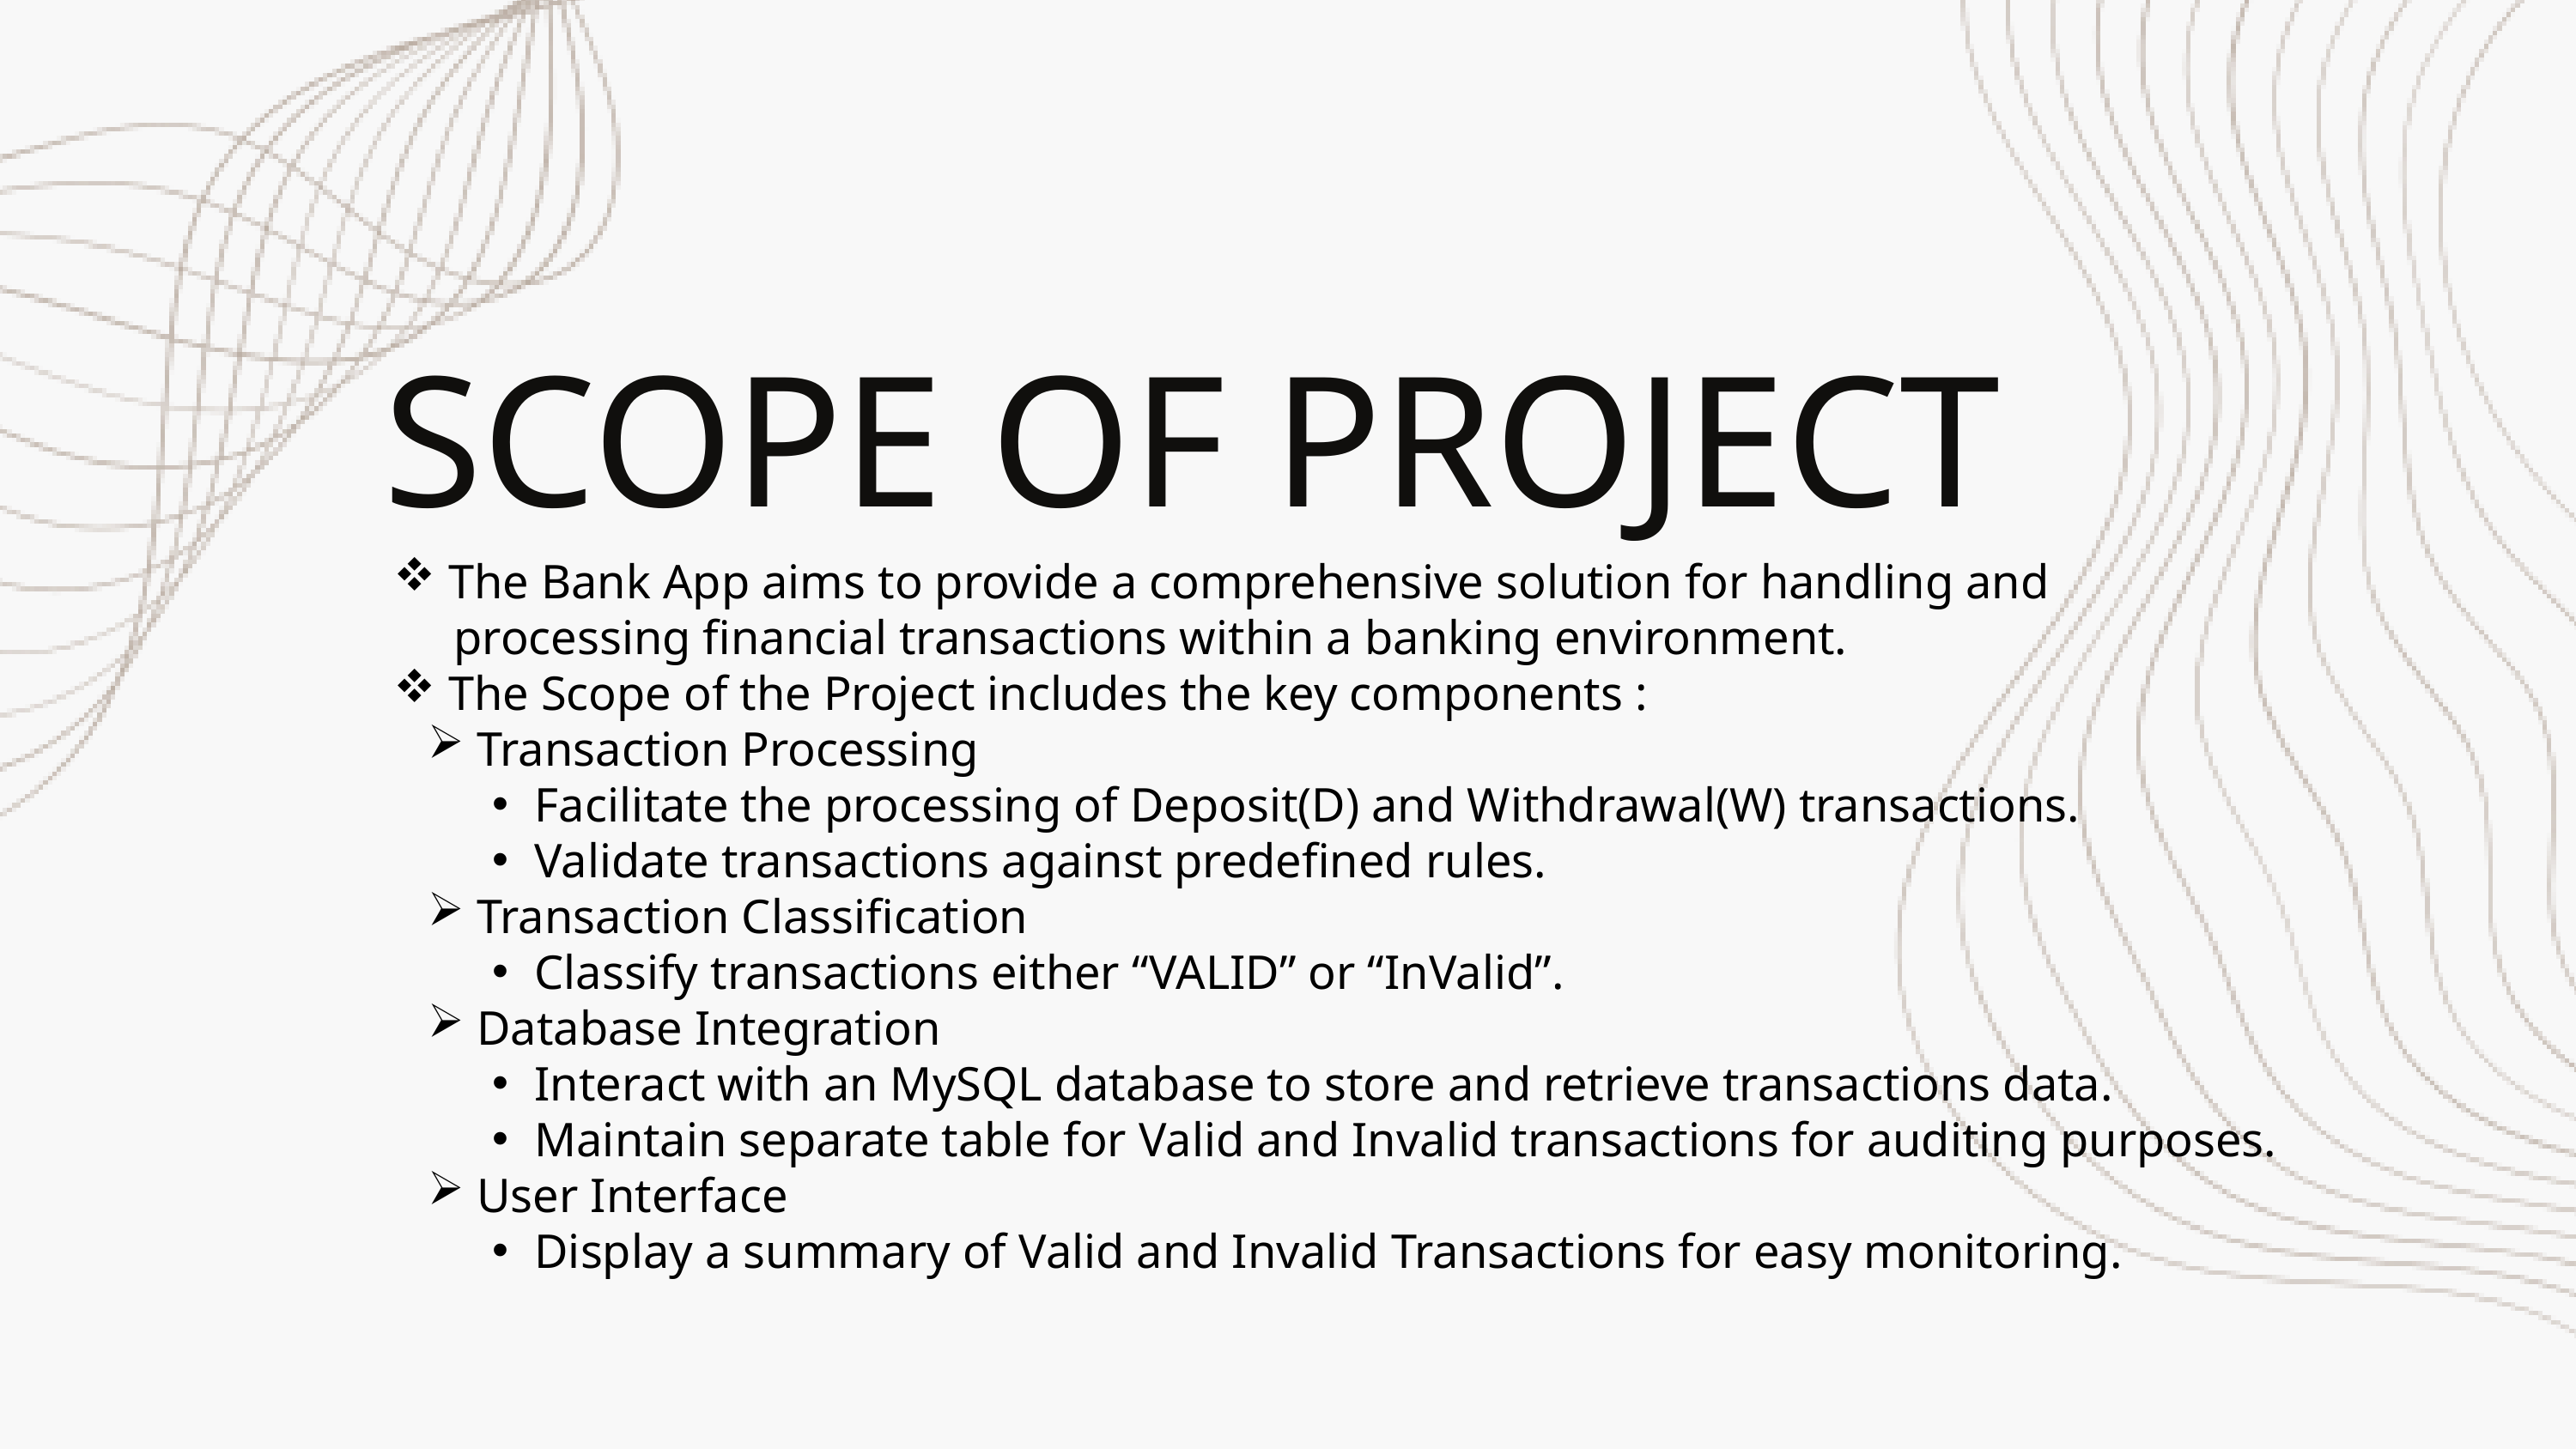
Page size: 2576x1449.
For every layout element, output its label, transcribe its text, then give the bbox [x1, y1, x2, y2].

text_box The Bank App aims to provide a comprehensive solution for handling and processing financial transactions within a banking environment. The Scope of the Project includes the key components : Transaction Processing Facilitate the processing of Deposit(D) and Withdrawal(W) transactions. Validate transactions against predefined rules. Transaction Classification Classify transactions either “VALID” or “InValid”. Database Integration Interact with an MySQL database to store and retrieve transactions data. Maintain separate table for Valid and Invalid transactions for auditing purposes. User Interface Display a summary of Valid and Invalid Transactions for easy monitoring. [380, 546, 2292, 1340]
text_box SCOPE OF PROJECT [383, 294, 1893, 543]
text_box [0, 0, 1081, 844]
text_box [1893, 0, 2576, 1449]
